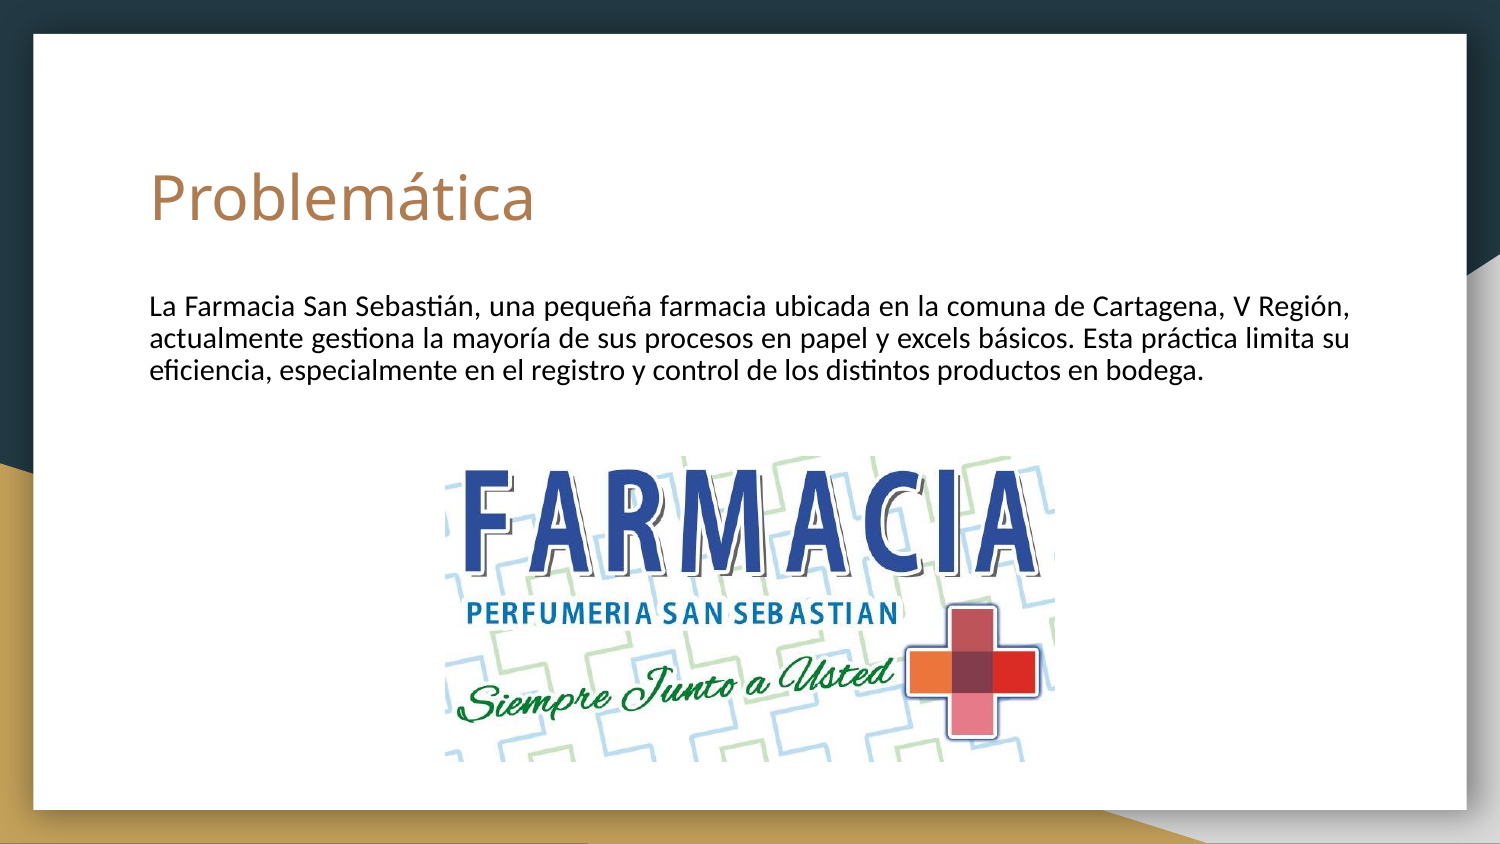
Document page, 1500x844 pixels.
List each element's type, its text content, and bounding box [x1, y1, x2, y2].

picture [444, 456, 1055, 762]
title Problemática [134, 138, 1366, 276]
list La Farmacia San Sebastián, una pequeña farmacia ubicada en la comuna de Cartagena, V Región, actualmente gestiona la mayoría de sus procesos en papel y excels básicos. Esta práctica limita su eficiencia, especialmente en el registro y control de los distintos productos en bodega. [134, 276, 1366, 433]
